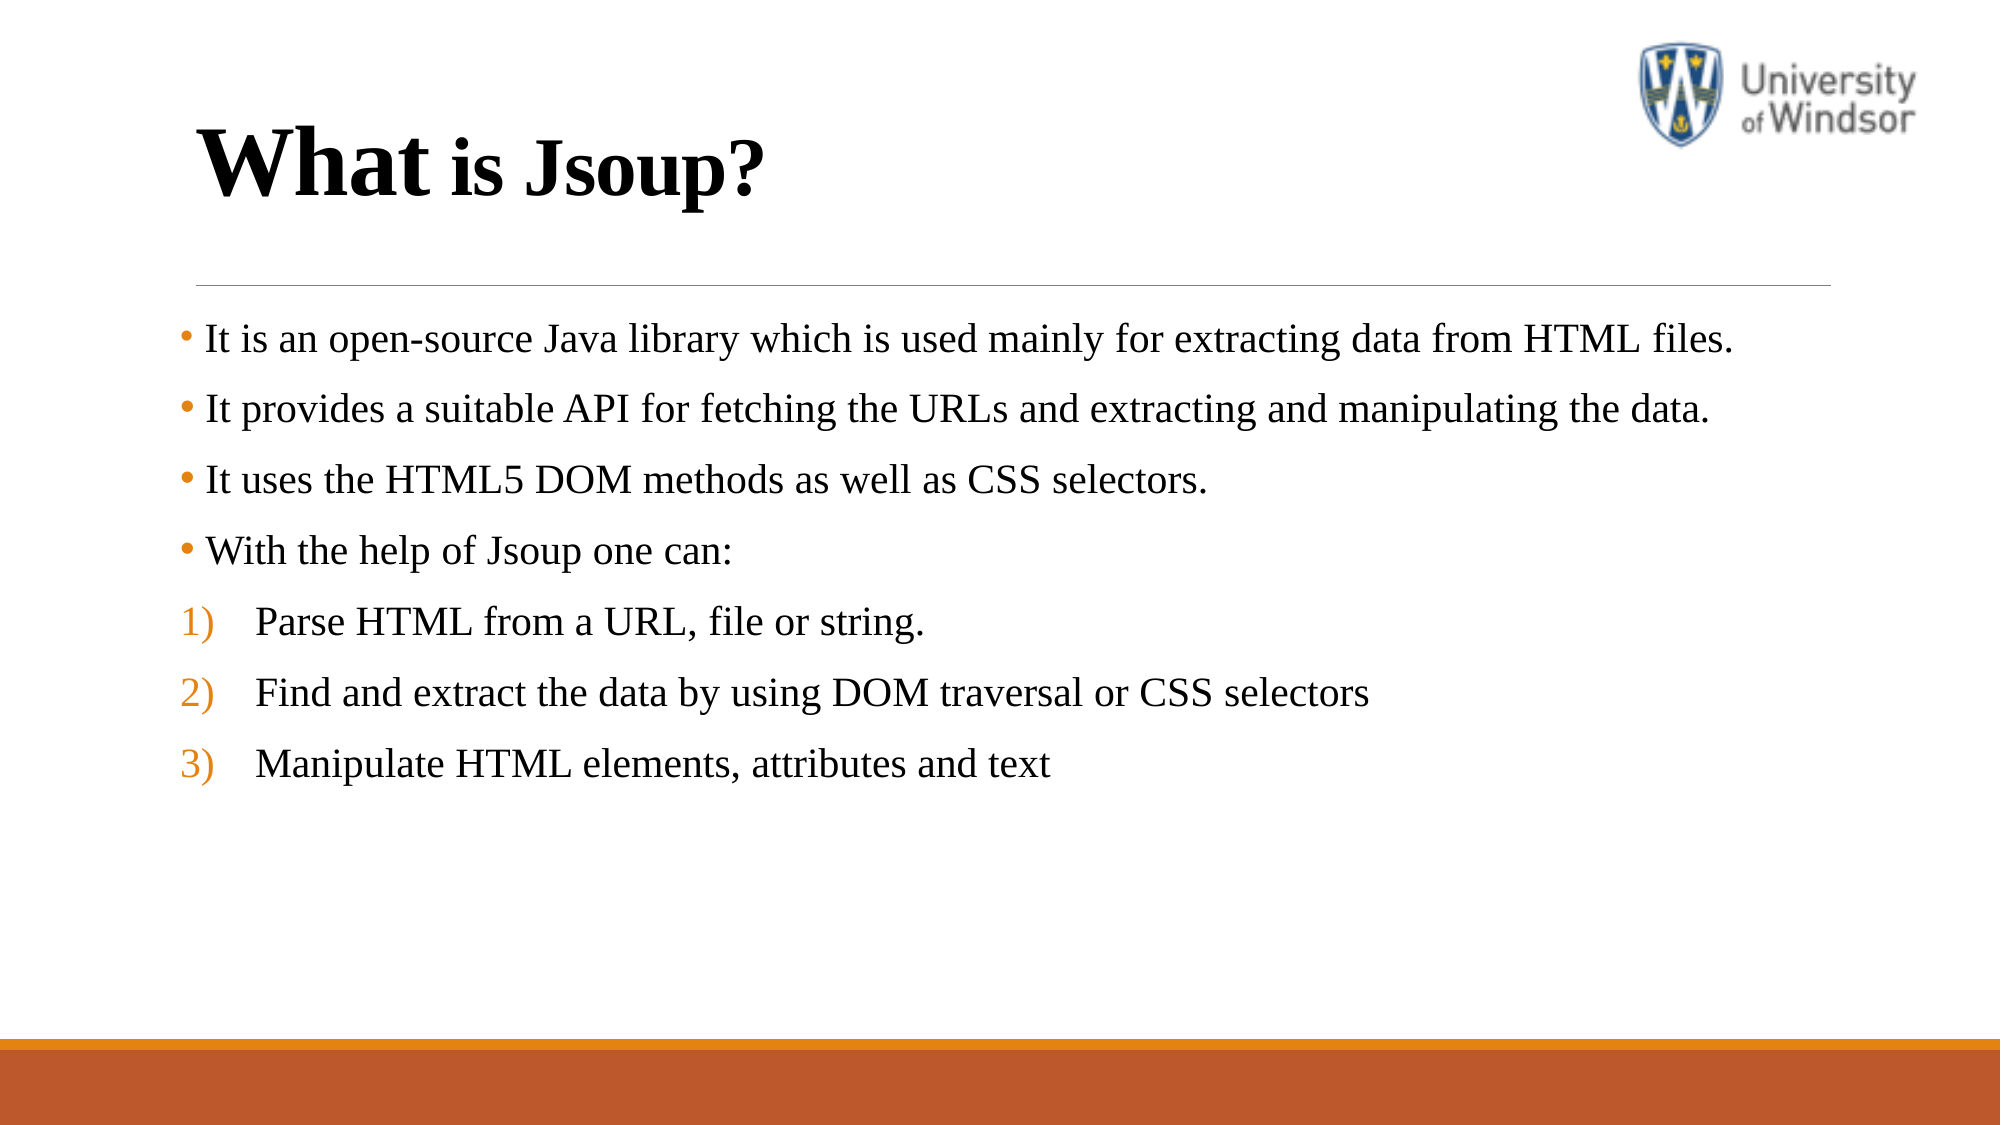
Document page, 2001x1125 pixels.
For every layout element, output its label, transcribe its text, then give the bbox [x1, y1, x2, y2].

title What is Jsoup? [180, 0, 1830, 224]
list It is an open-source Java library which is used mainly for extracting data from HTML files. It provides a suitable API for fetching the URLs and extracting and manipulating the data. It uses the HTML5 DOM methods as well as CSS selectors. With the help of Jsoup one can: Parse HTML from a URL, file or string. Find and extract the data by using DOM traversal or CSS selectors Manipulate HTML elements, attributes and text [180, 302, 1830, 987]
picture [1614, 31, 1943, 160]
